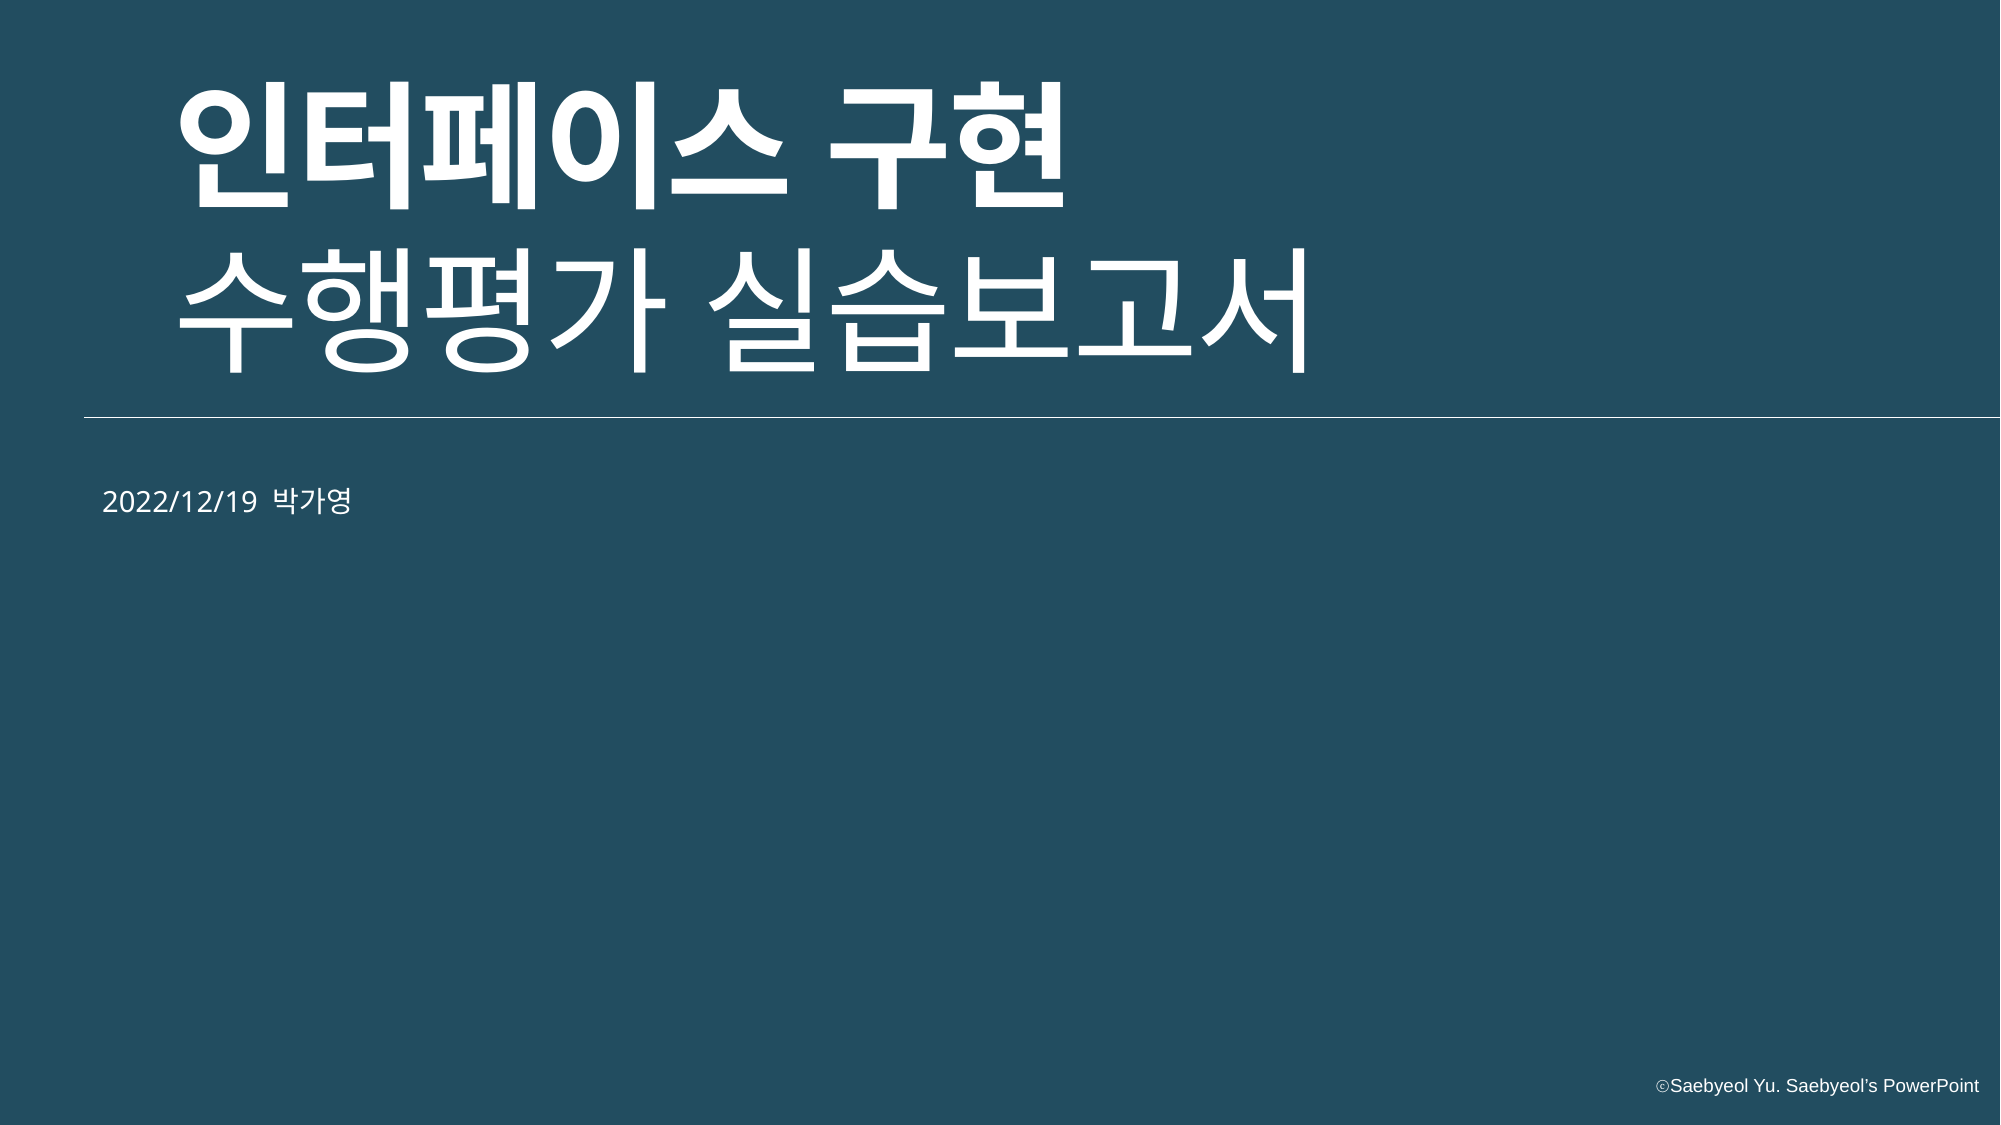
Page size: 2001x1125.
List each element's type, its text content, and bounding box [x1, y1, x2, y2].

text_box 2022/12/19 박가영 [87, 476, 369, 526]
text_box 인터페이스 구현 수행평가 실습보고서 [158, 52, 1337, 398]
